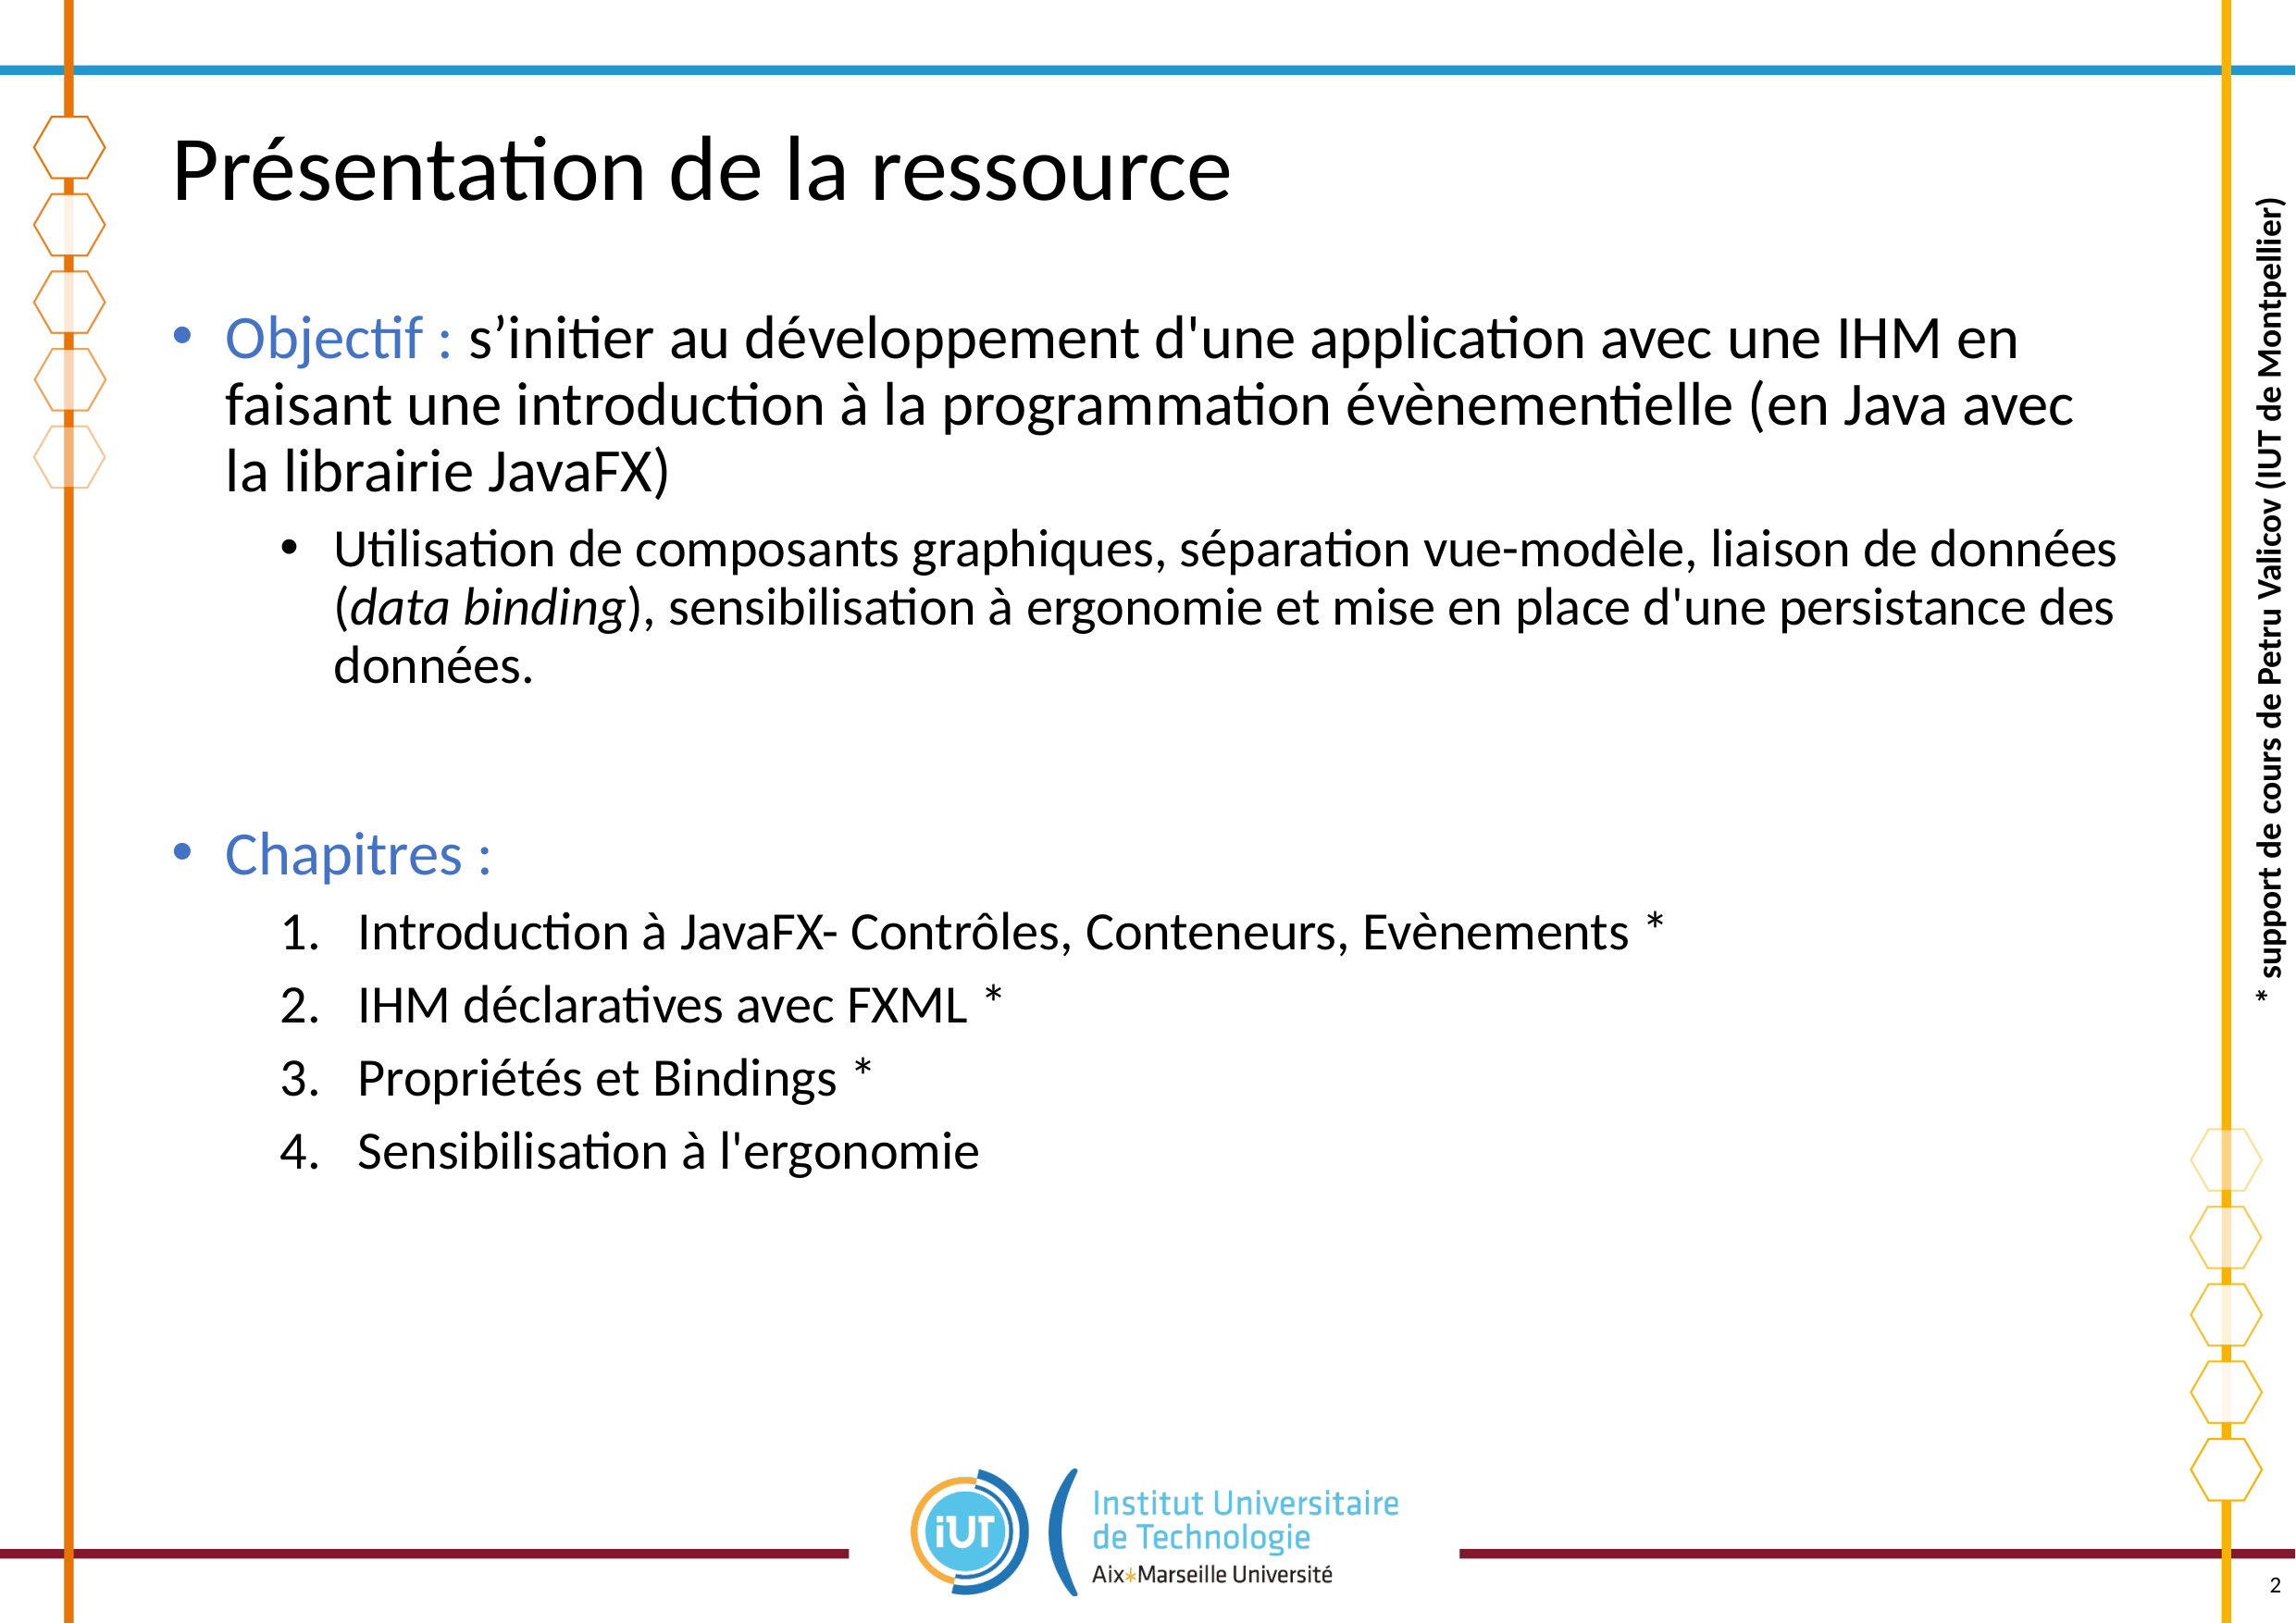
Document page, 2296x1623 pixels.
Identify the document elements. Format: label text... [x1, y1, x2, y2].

picture [0, 0, 2296, 1623]
list Objectif : s’initier au développement d'une application avec une IHM en faisant une introduction à la programmation évènementielle (en Java avec la librairie JavaFX) Utilisation de composants graphiques, séparation vue-modèle, liaison de données (data binding), sensibilisation à ergonomie et mise en place d'une persistance des données. Chapitres : Introduction à JavaFX- Contrôles, Conteneurs, Evènements * IHM déclaratives avec FXML * Propriétés et Bindings * Sensibilisation à l'ergonomie [157, 298, 2138, 1510]
title Présentation de la ressource [157, 86, 2138, 255]
slide_number 2 [1779, 1540, 2296, 1623]
text_box * support de cours de Petru Valicov (IUT de Montpellier) [2239, 0, 2295, 1019]
